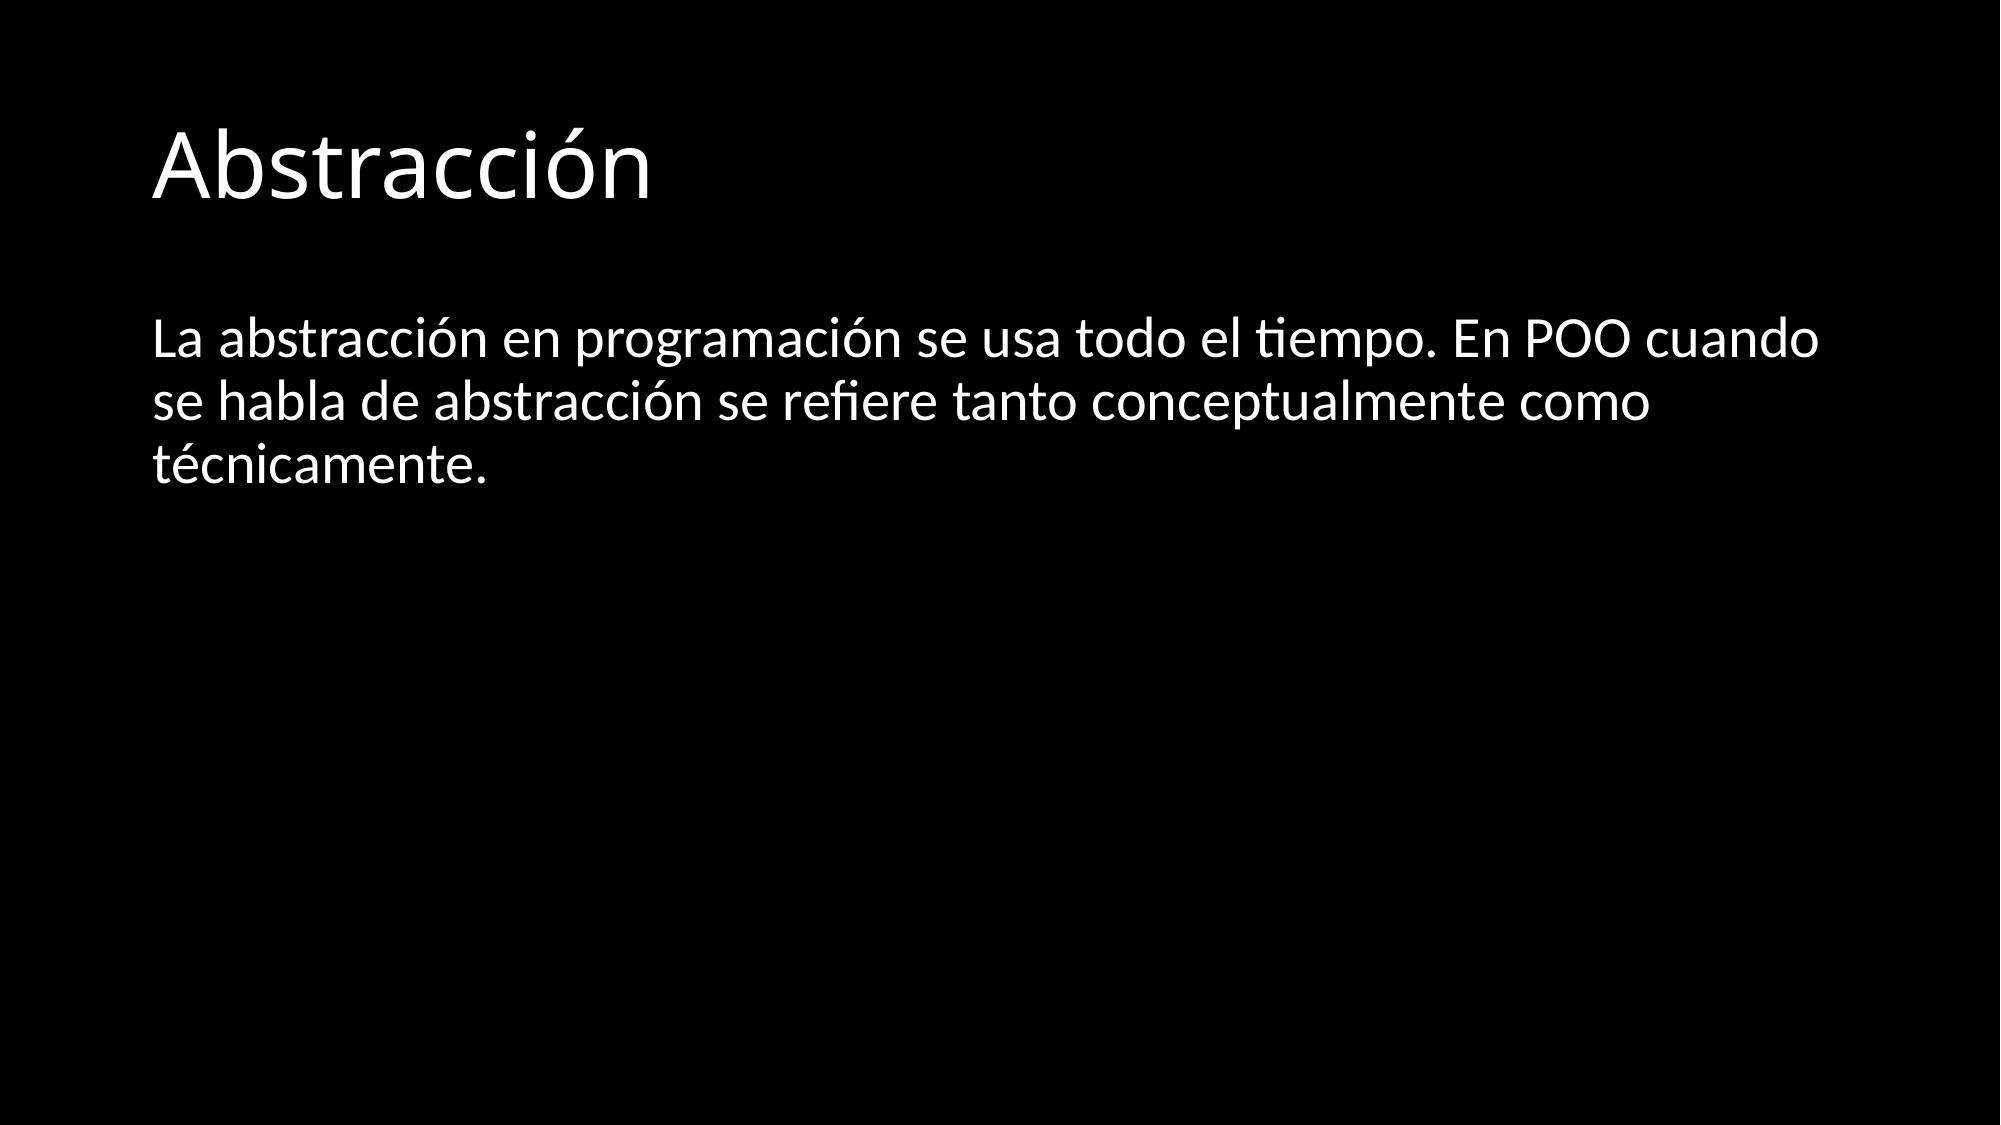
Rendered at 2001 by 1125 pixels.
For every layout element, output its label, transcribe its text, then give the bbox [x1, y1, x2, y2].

title Abstracción [137, 59, 1863, 278]
list La abstracción en programación se usa todo el tiempo. En POO cuando se habla de abstracción se refiere tanto conceptualmente como técnicamente. [137, 299, 1863, 1014]
